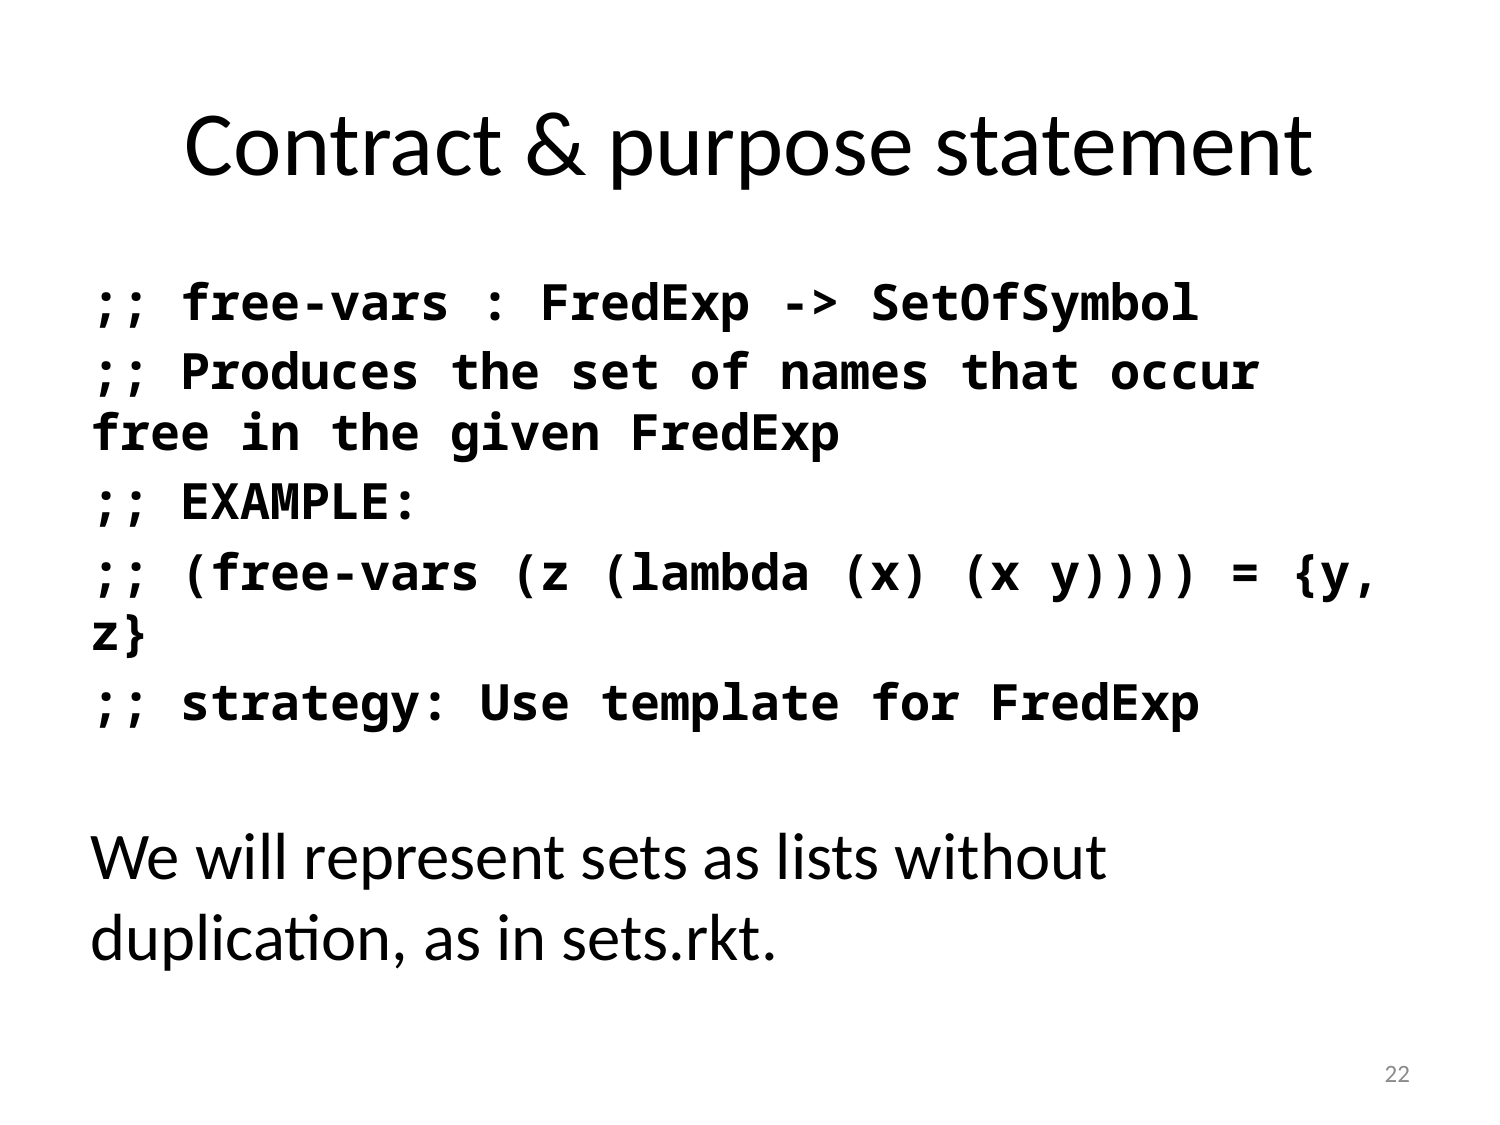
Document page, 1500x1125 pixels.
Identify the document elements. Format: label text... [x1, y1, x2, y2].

list ;; free-vars : FredExp -> SetOfSymbol ;; Produces the set of names that occur free in the given FredExp ;; EXAMPLE: ;; (free-vars (z (lambda (x) (x y)))) = {y, z} ;; strategy: Use template for FredExp We will represent sets as lists without duplication, as in sets.rkt. [75, 262, 1425, 1005]
slide_number 22 [1074, 1042, 1425, 1103]
title Contract & purpose statement [75, 45, 1425, 233]
